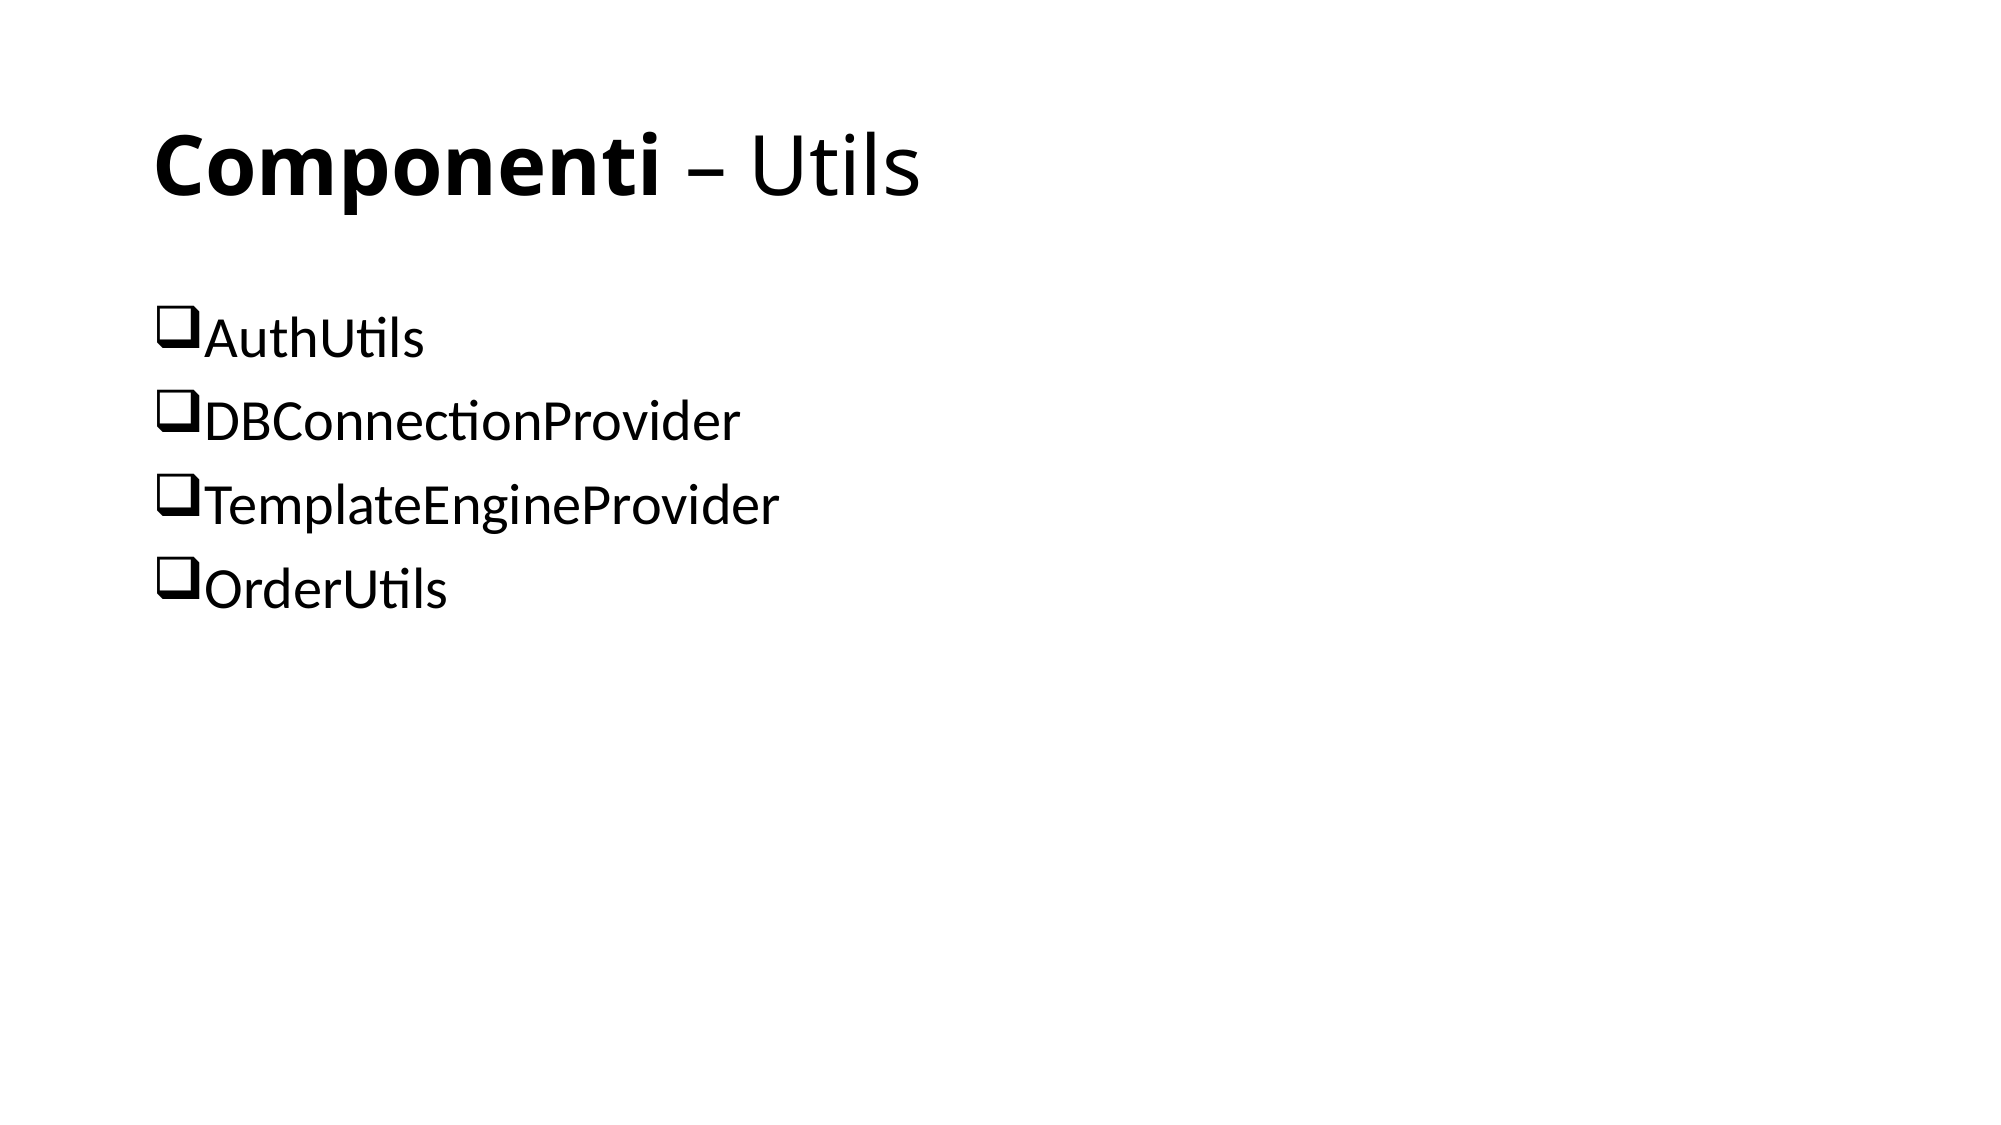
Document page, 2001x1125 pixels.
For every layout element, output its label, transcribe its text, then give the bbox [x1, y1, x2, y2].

title Componenti – Utils [137, 59, 1863, 278]
list AuthUtils DBConnectionProvider TemplateEngineProvider OrderUtils [137, 299, 1863, 1014]
